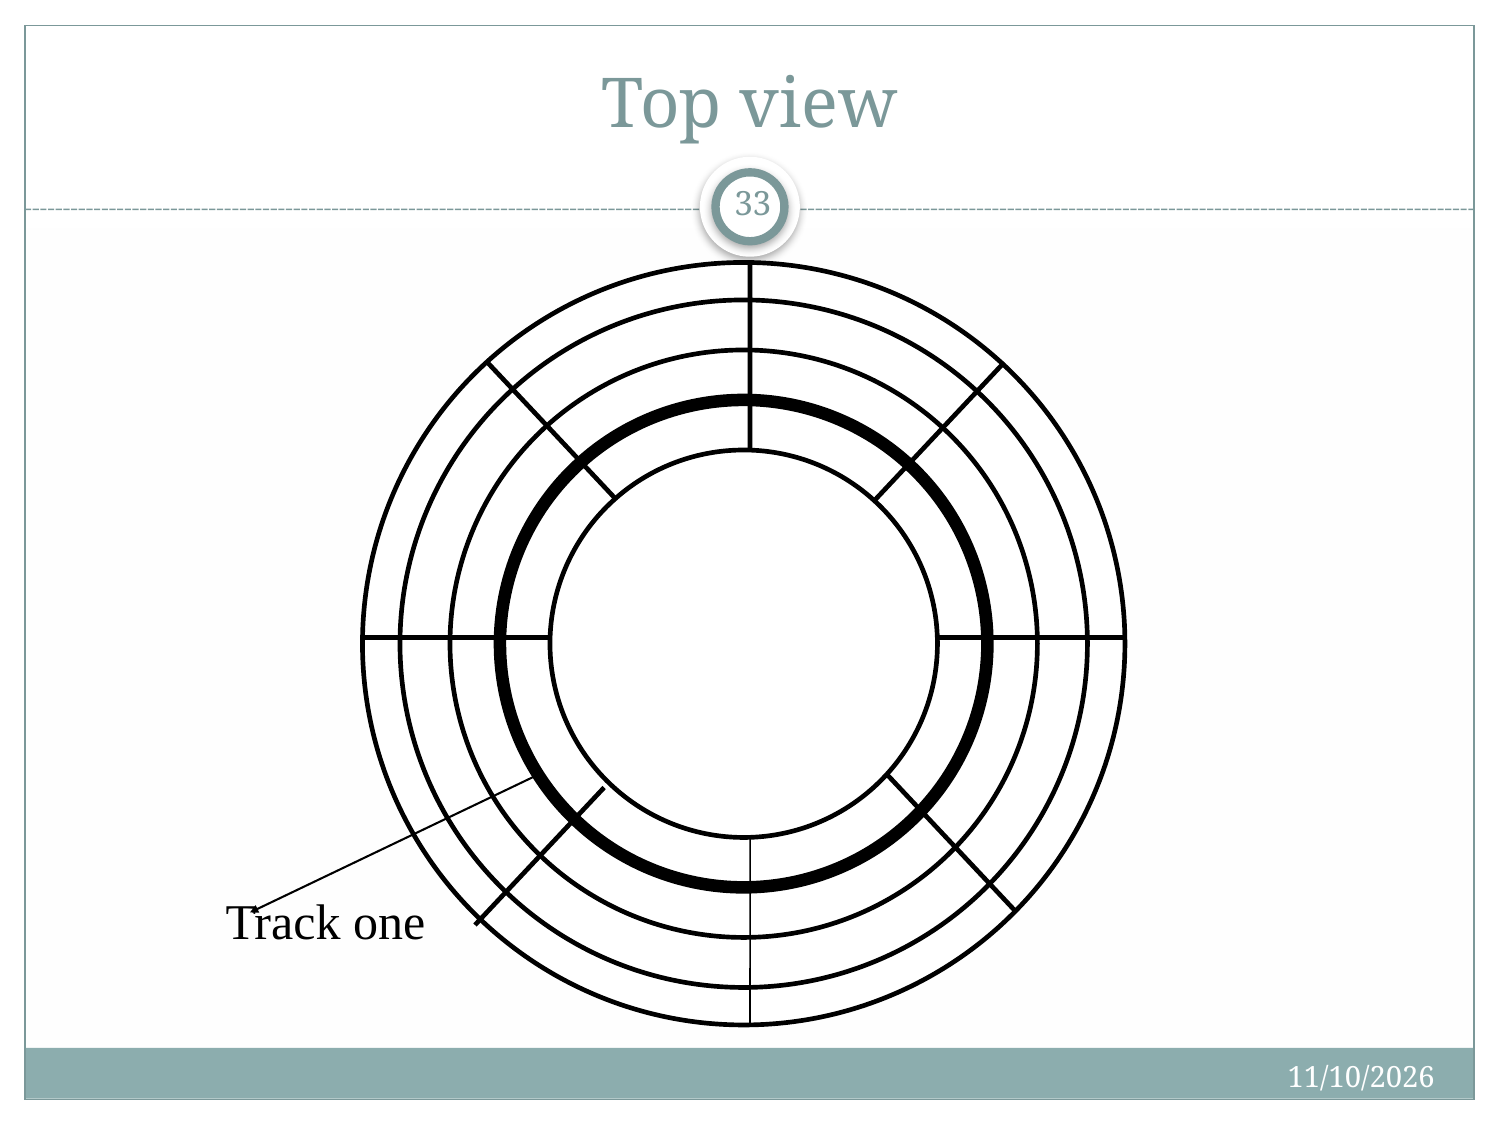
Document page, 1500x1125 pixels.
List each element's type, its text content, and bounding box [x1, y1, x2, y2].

text_box [450, 638, 537, 796]
text_box [448, 797, 750, 988]
text_box [112, 1025, 425, 1100]
text_box [499, 638, 750, 888]
text_box Top view [49, 37, 1450, 162]
text_box [751, 400, 988, 637]
text_box [249, 774, 538, 913]
text_box [399, 638, 491, 818]
text_box [751, 350, 1038, 637]
text_box [751, 638, 1088, 988]
text_box [362, 638, 446, 834]
text_box [500, 399, 750, 637]
text_box [362, 262, 750, 637]
text_box [512, 1025, 988, 1100]
text_box 33 [715, 168, 791, 241]
text_box [400, 299, 750, 637]
text_box [751, 638, 1125, 1025]
text_box 2/18/2020 [950, 1050, 1450, 1111]
text_box [493, 776, 750, 938]
text_box Track one [210, 881, 441, 957]
text_box [751, 638, 988, 888]
text_box [413, 819, 750, 1025]
text_box [751, 300, 1088, 637]
text_box [549, 450, 938, 838]
text_box [751, 638, 1038, 938]
text_box [751, 262, 1125, 637]
text_box [450, 349, 750, 637]
